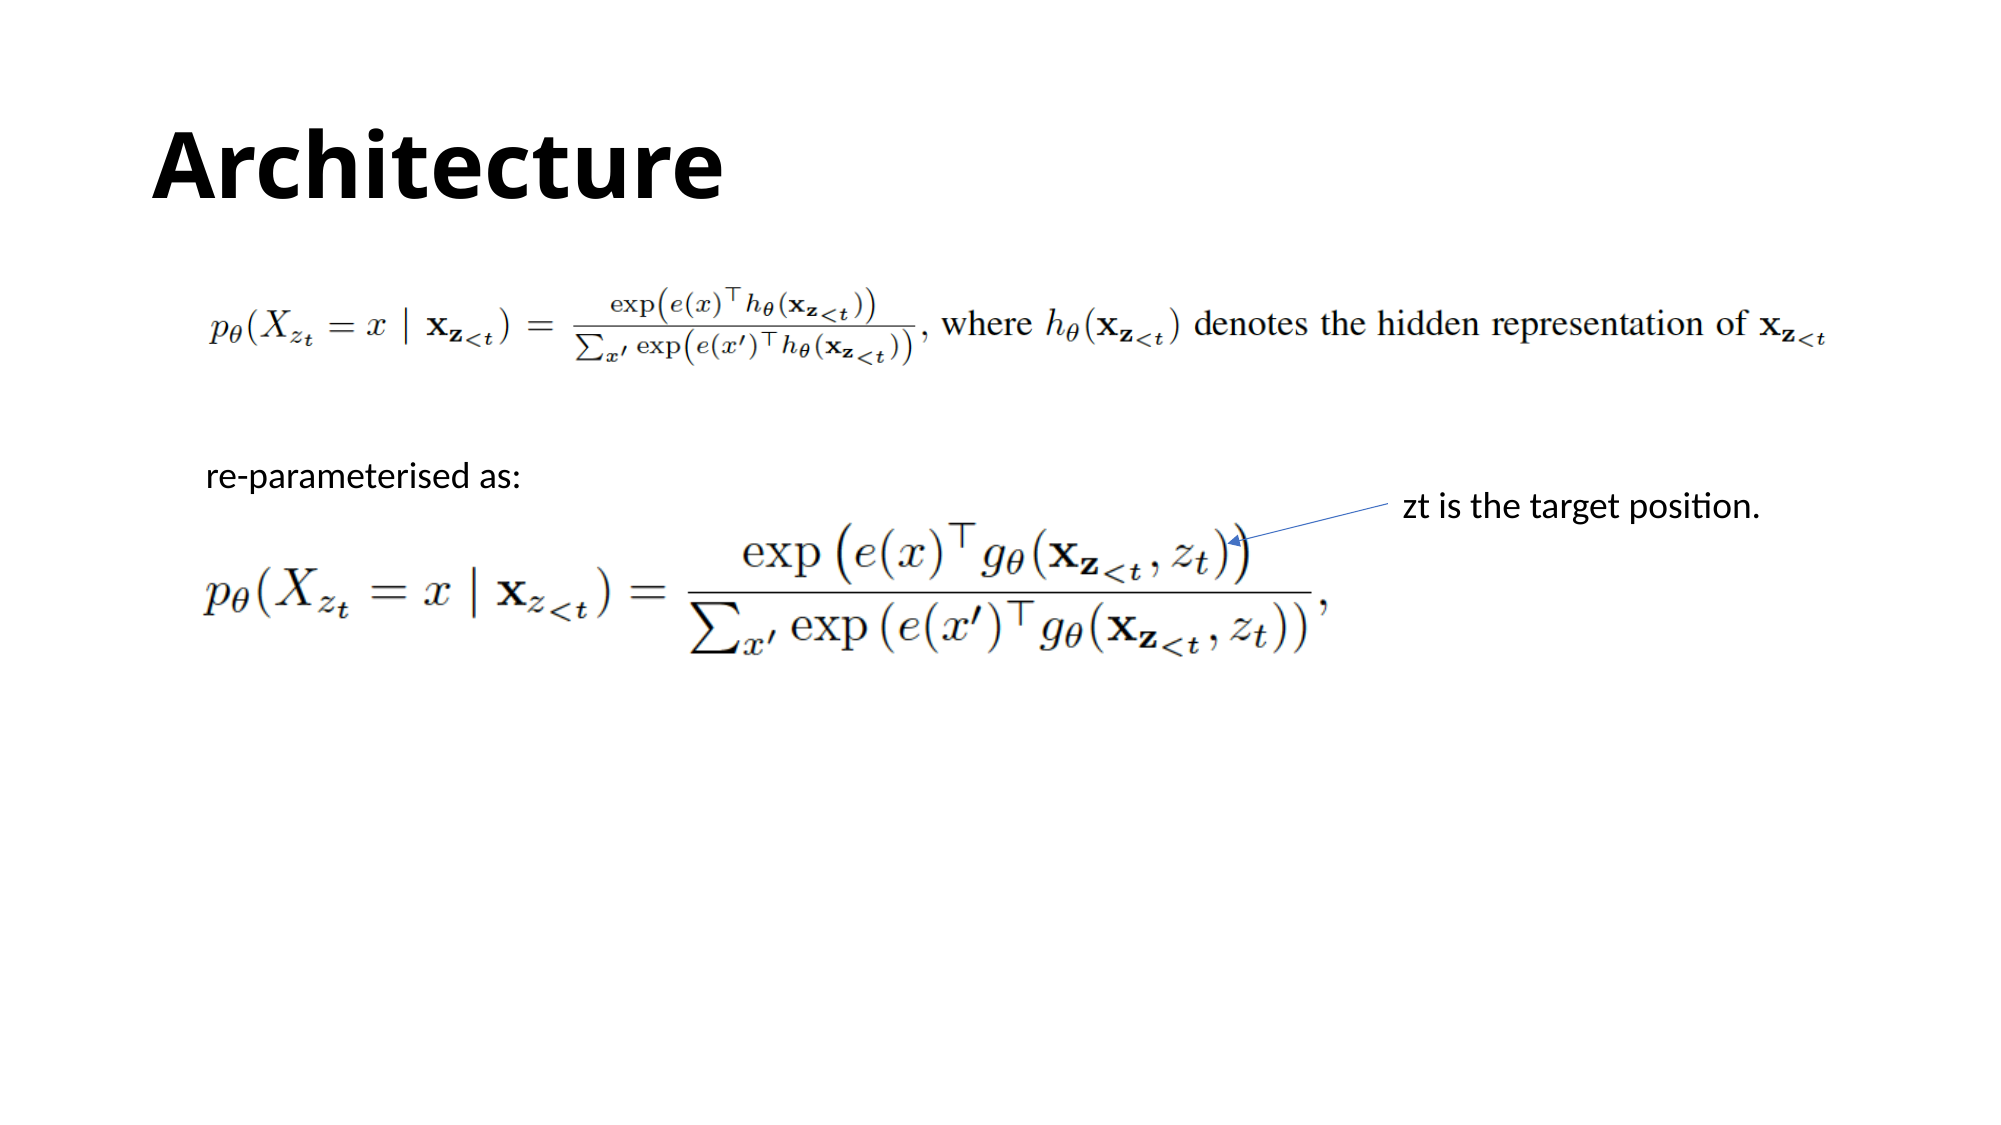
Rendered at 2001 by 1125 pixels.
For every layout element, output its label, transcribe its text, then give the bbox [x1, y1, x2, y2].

text_box re-parameterised as: [190, 443, 537, 504]
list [363, 284, 1841, 367]
picture [189, 504, 1363, 686]
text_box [1227, 504, 1386, 544]
text_box zt is the target position. [1387, 473, 1777, 534]
title Architecture [137, 59, 1863, 278]
picture [203, 303, 364, 366]
